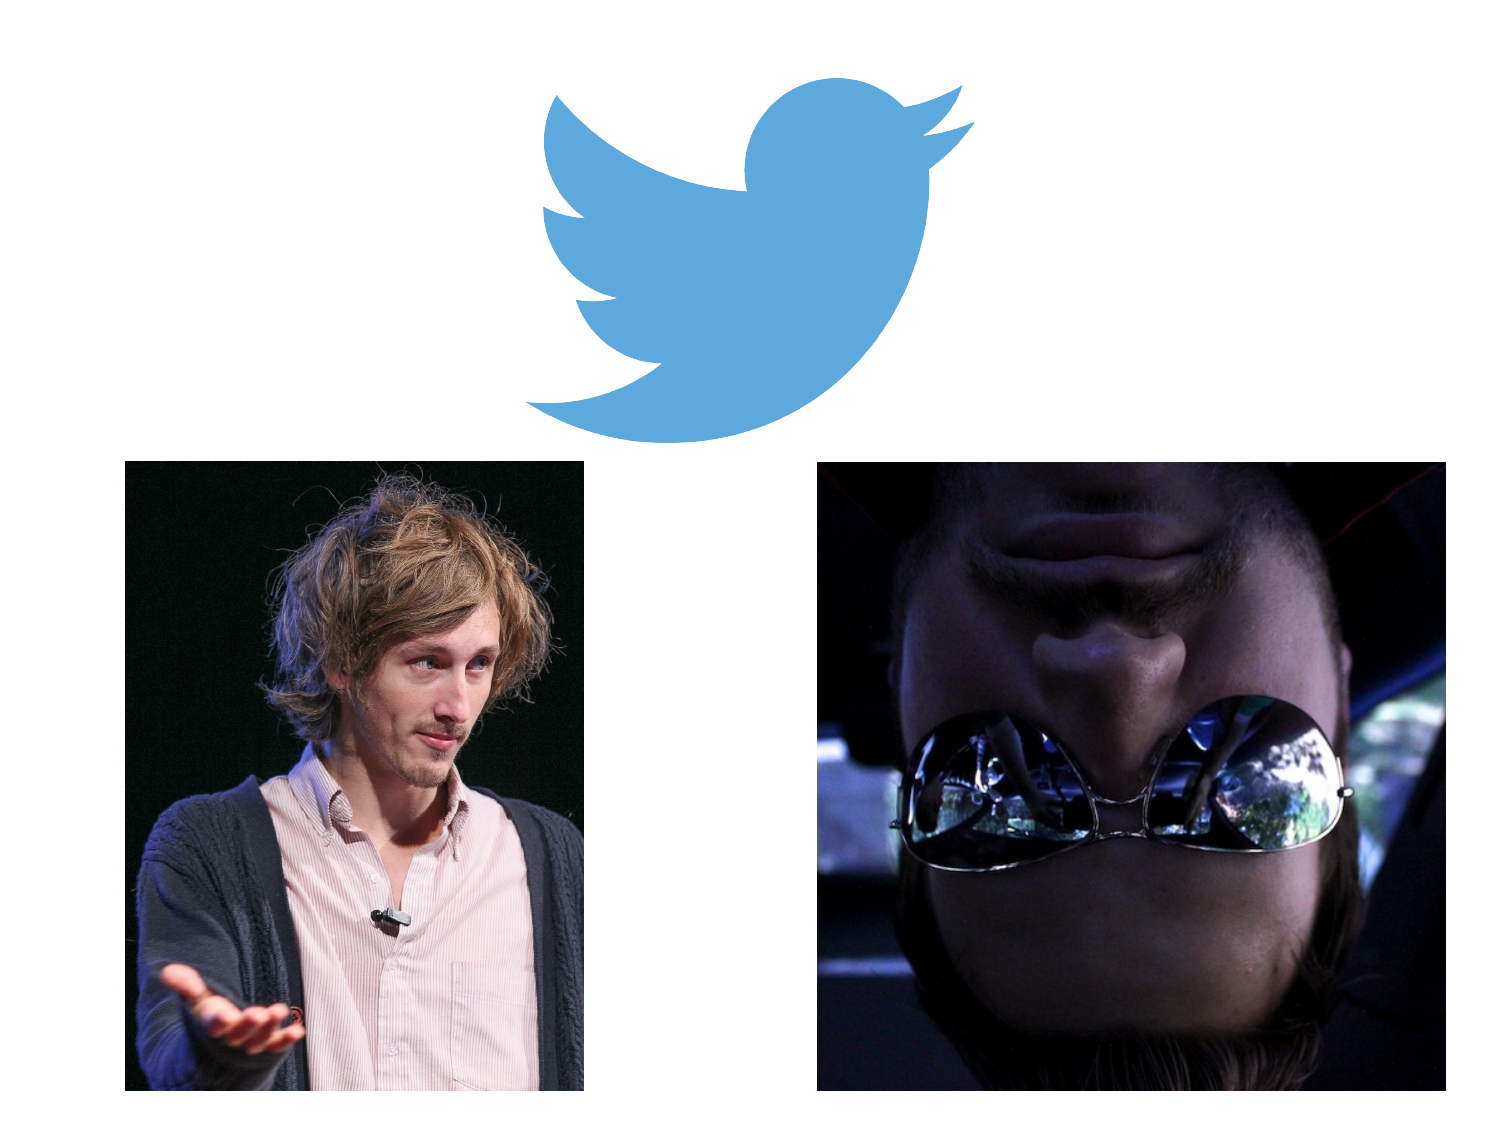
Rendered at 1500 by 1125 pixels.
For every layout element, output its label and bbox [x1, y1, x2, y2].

list [817, 462, 1446, 1092]
picture [525, 78, 975, 444]
picture [125, 461, 584, 1091]
